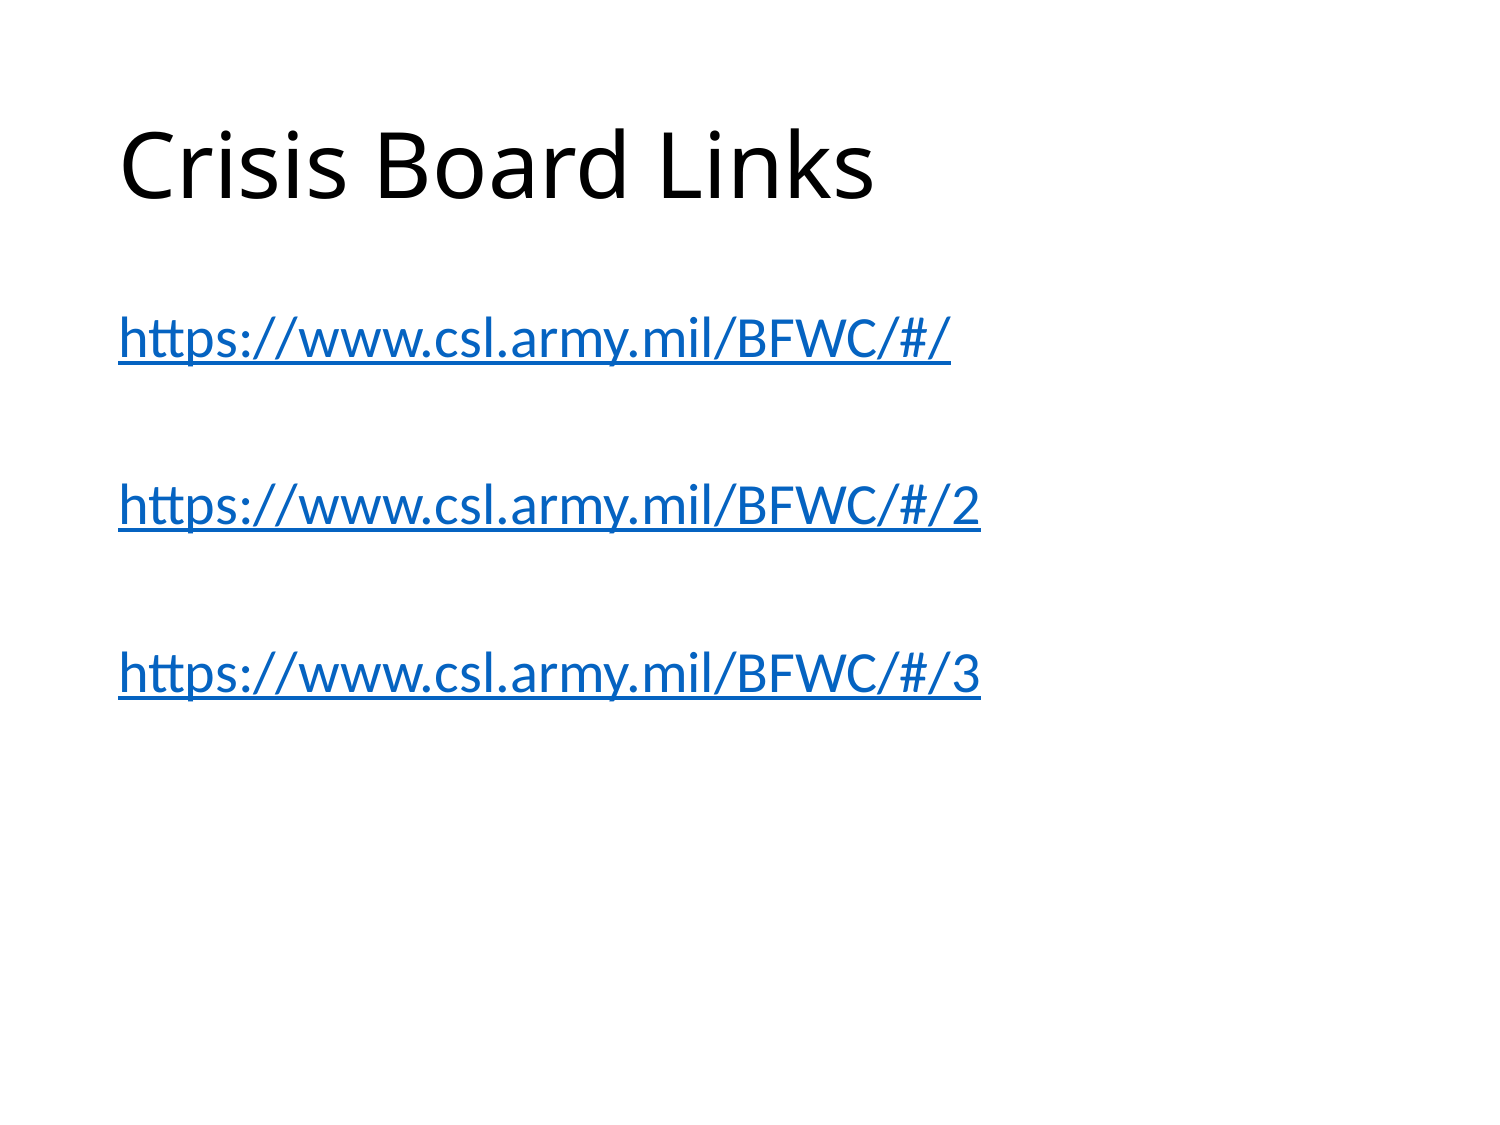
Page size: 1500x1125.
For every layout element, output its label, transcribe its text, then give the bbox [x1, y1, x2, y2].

list https://www.csl.army.mil/BFWC/#/ https://www.csl.army.mil/BFWC/#/2 https://www.csl.army.mil/BFWC/#/3 [103, 299, 1397, 1014]
title Crisis Board Links [103, 59, 1397, 278]
